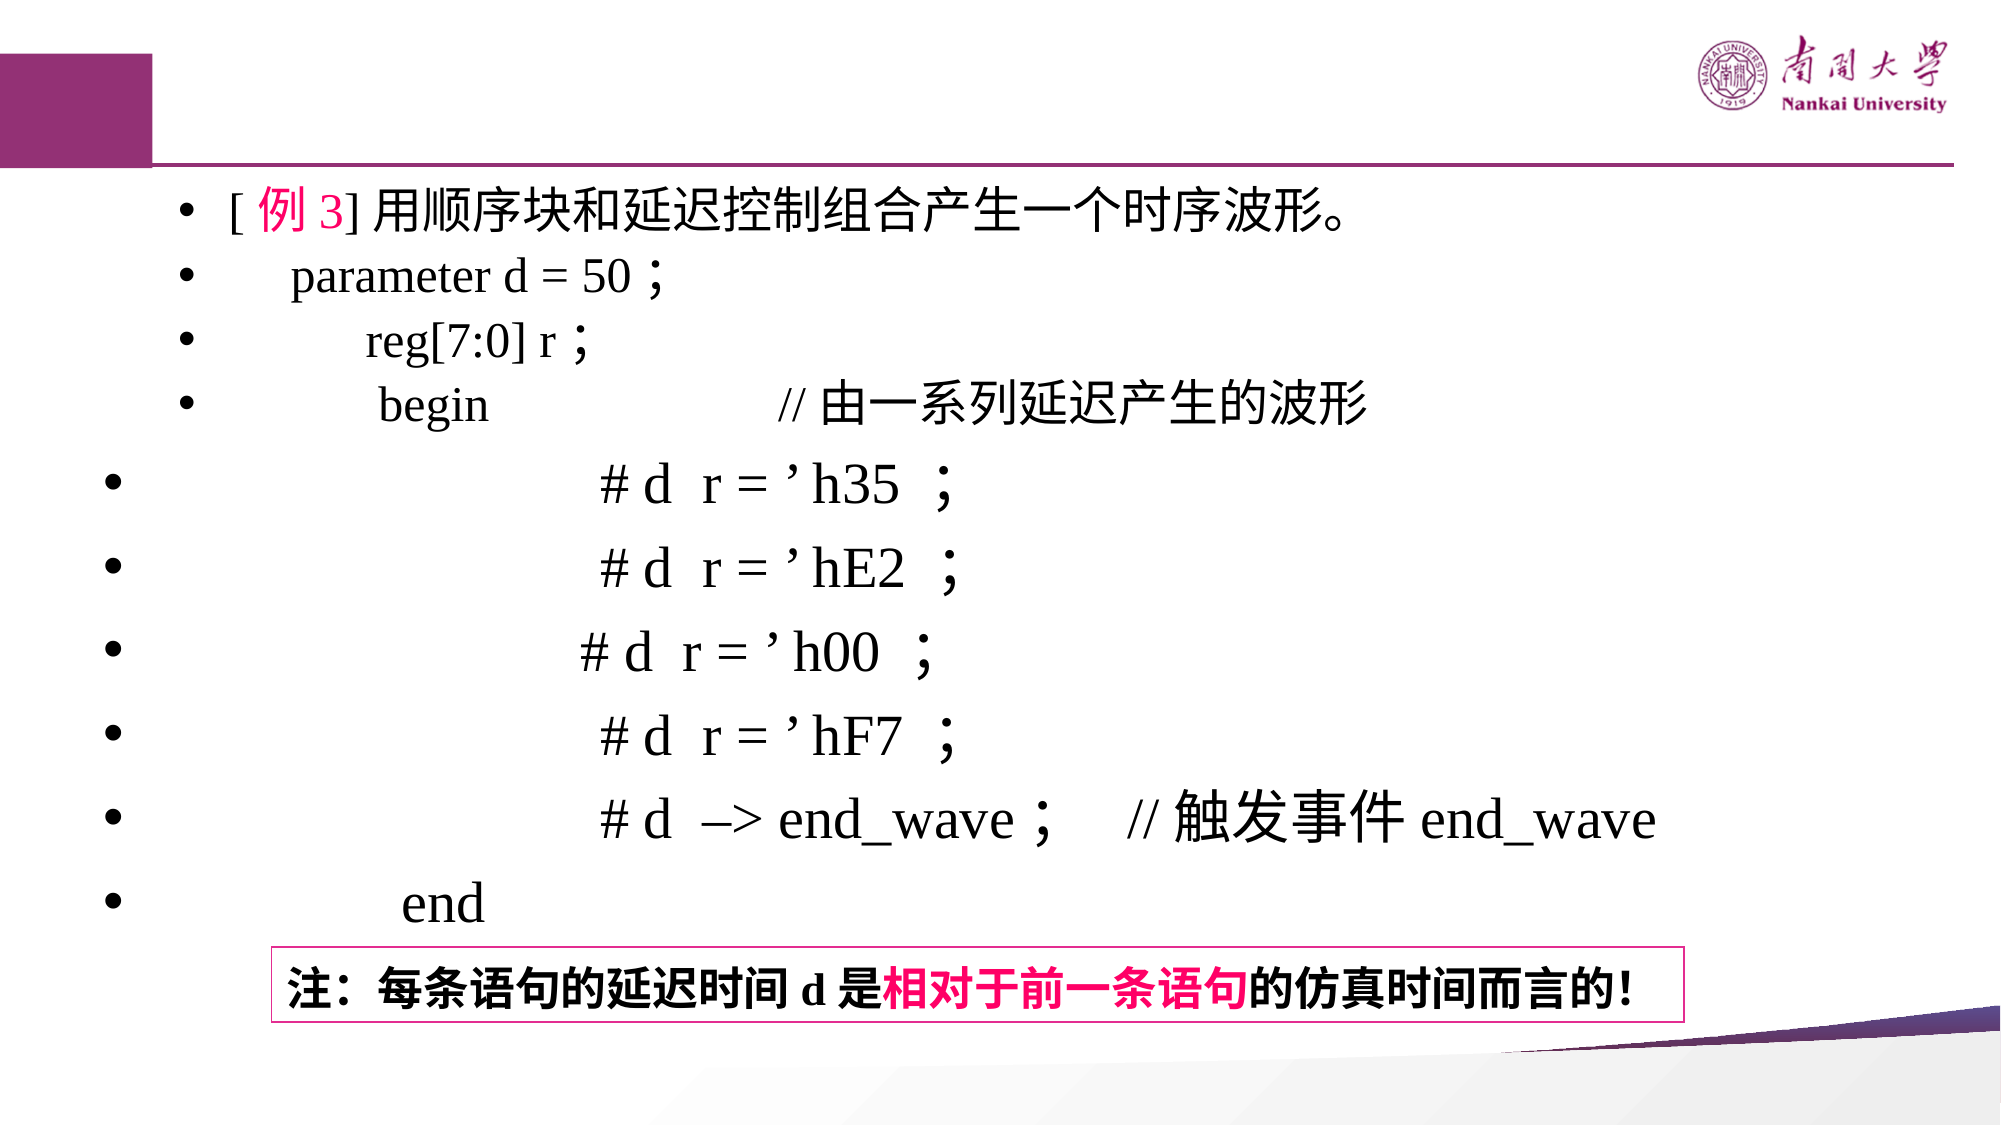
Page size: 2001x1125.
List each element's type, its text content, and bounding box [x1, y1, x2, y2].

picture [1691, 28, 1954, 119]
text_box [例3]用顺序块和延迟控制组合产生一个时序波形。 parameter d = 50； reg[7:0] r； begin //由一系列延迟产生的波形 # d r = ’ h35 ； # d r = ’ hE2 ； # d r = ’ h00 ； # d r = ’ hF7 ； # d –> end_wave； //触发事件end_wave end [88, 178, 1890, 1090]
text_box 注：每条语句的延迟时间d是相对于前一条语句的仿真时间而言的！ [271, 947, 1684, 1023]
